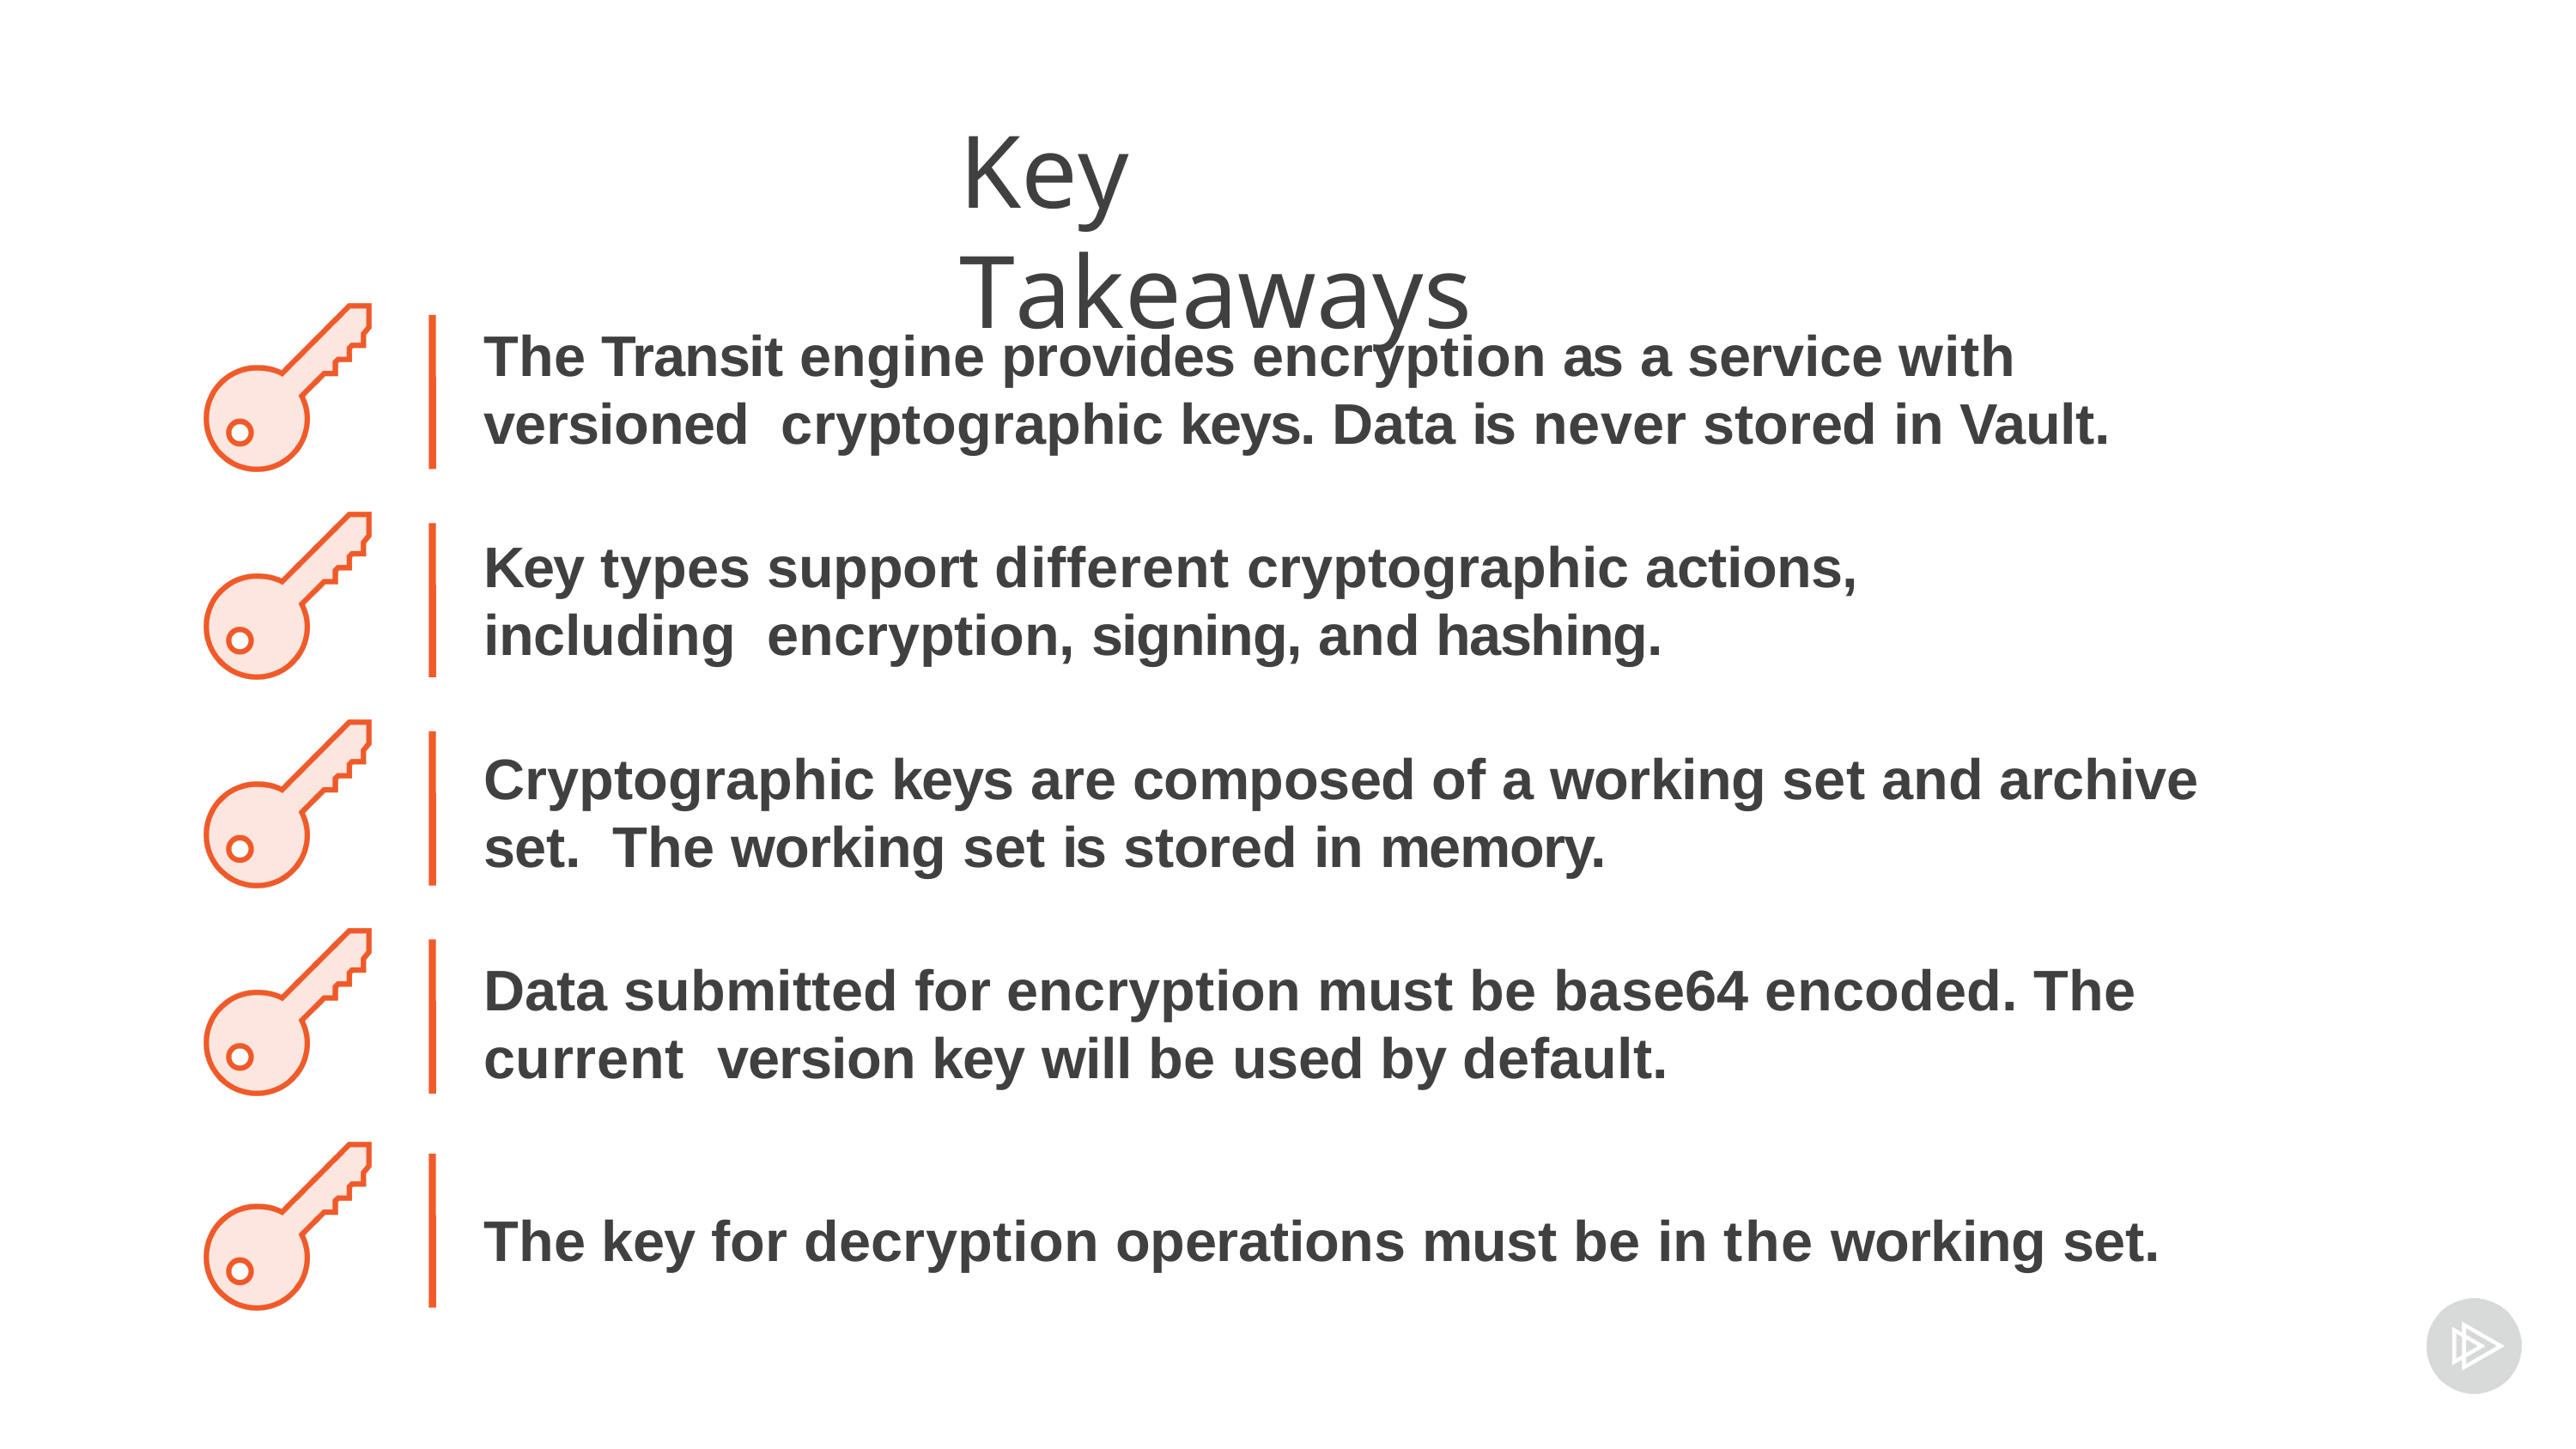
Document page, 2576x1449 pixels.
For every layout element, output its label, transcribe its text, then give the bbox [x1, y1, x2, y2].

title Key Takeaways [957, 106, 1619, 315]
picture [201, 926, 374, 1099]
picture [201, 510, 374, 682]
picture [201, 718, 374, 890]
picture [201, 301, 374, 474]
list The Transit engine provides encryption as a service with versioned cryptographic keys. Data is never stored in Vault. Key types support different cryptographic actions, including encryption, signing, and hashing. Cryptographic keys are composed of a working set and archive set. The working set is stored in memory. Data submitted for encryption must be base64 encoded. The current version key will be used by default. The key for decryption operations must be in the working set. [222, 315, 2354, 1273]
picture [201, 1140, 374, 1313]
picture [2427, 1298, 2522, 1394]
